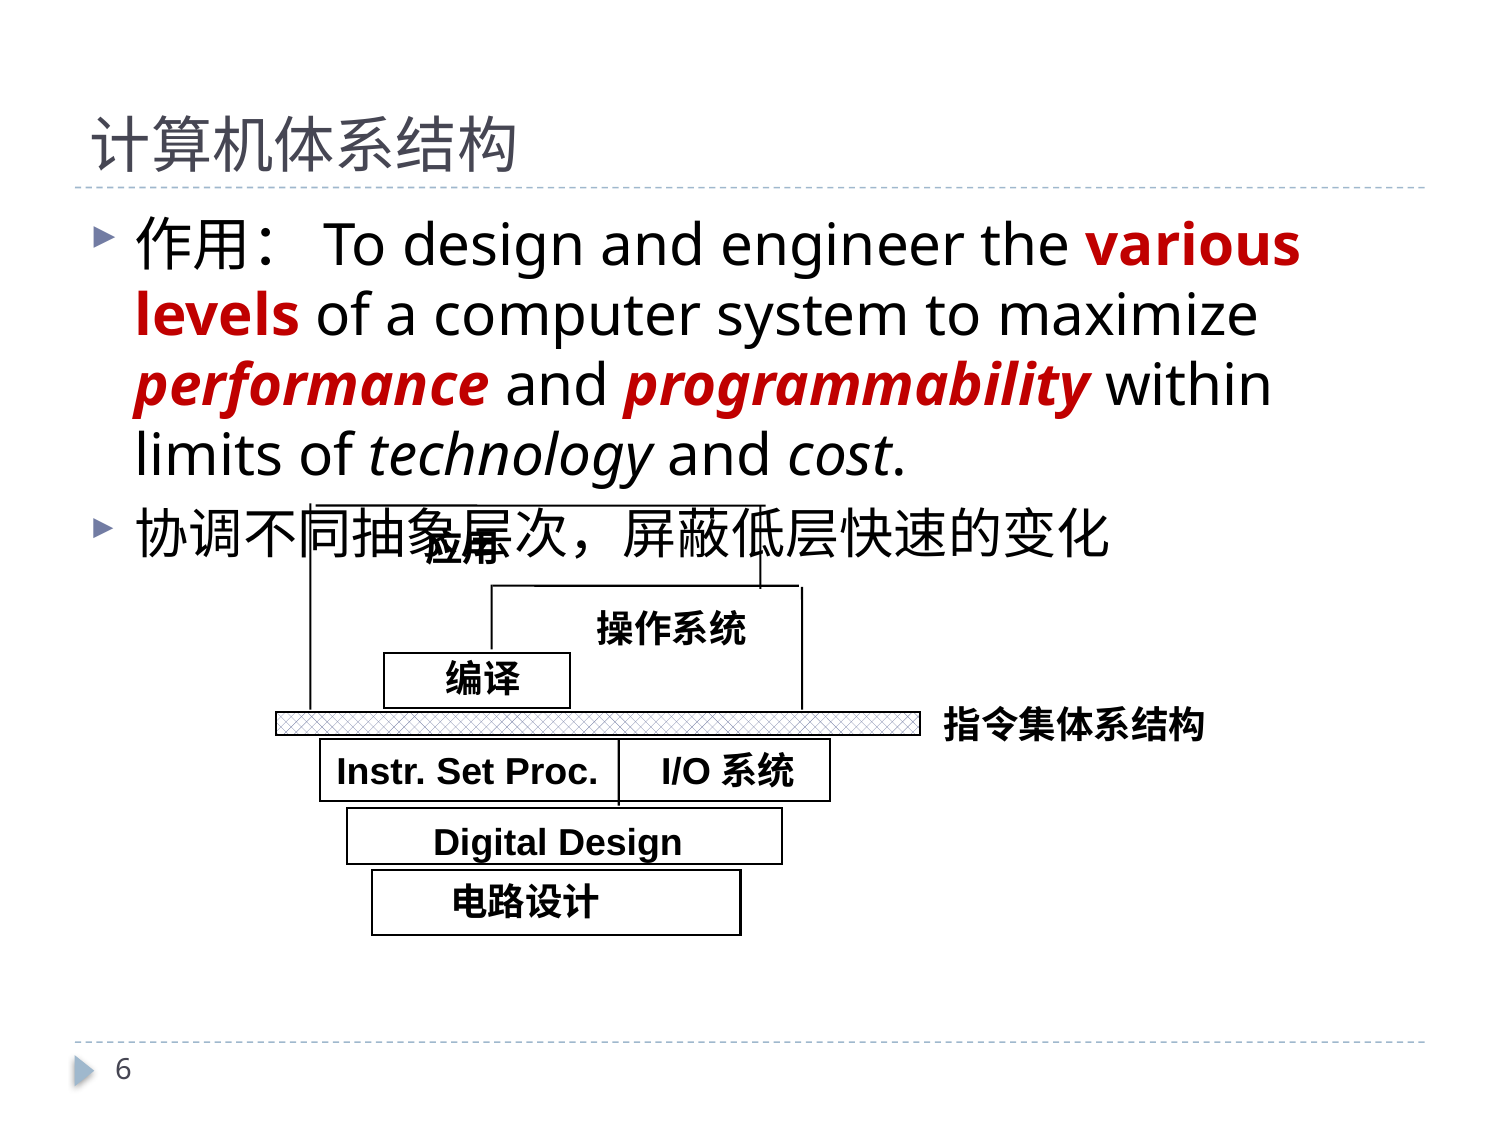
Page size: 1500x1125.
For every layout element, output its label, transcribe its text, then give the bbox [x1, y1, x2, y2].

slide_number 6 [100, 1042, 426, 1103]
text_box 应用 [414, 519, 511, 574]
text_box [371, 870, 741, 935]
text_box [319, 738, 618, 802]
text_box [276, 711, 920, 735]
text_box 指令集体系结构 [933, 703, 1217, 751]
text_box [384, 653, 570, 708]
text_box [619, 738, 831, 802]
title 计算机体系结构 [75, 24, 1425, 188]
text_box [346, 807, 783, 864]
text_box 操作系统 [586, 600, 758, 655]
text_box Digital Design [422, 864, 694, 868]
list 作用：To design and engineer the various levels of a computer system to maximize performance and programmability within limits of technology and cost. 协调不同抽象层次，屏蔽低层快速的变化 [75, 200, 1425, 1010]
